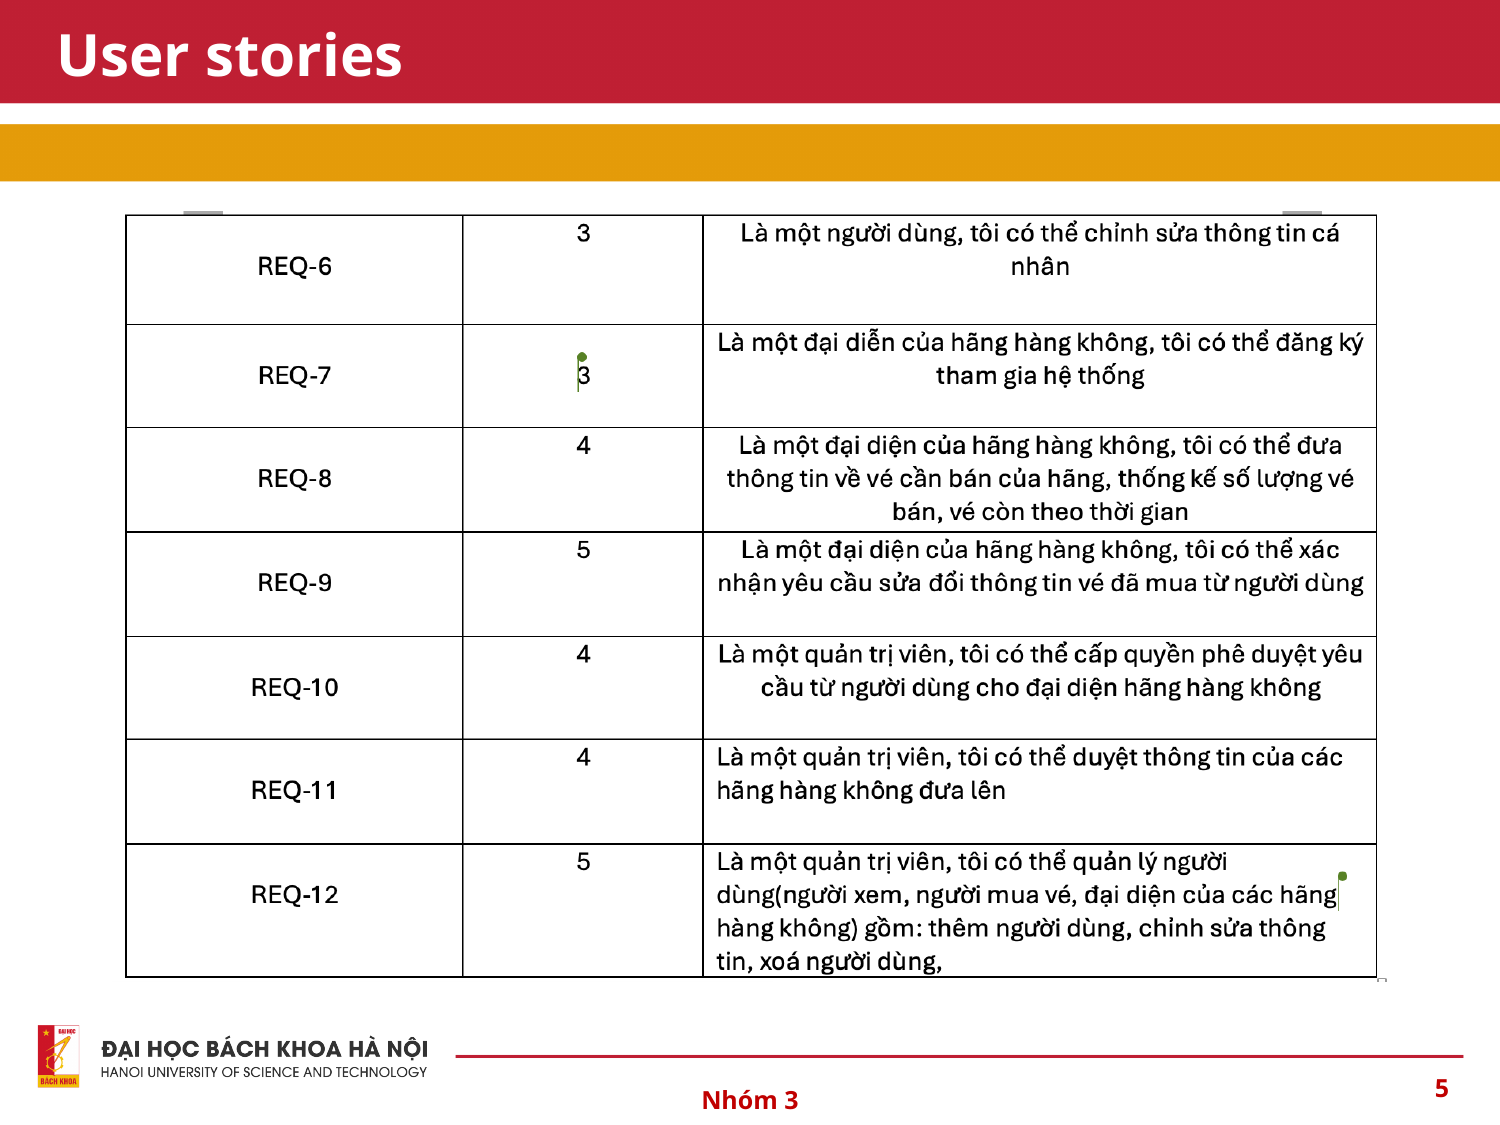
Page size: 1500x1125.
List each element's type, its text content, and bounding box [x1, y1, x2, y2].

footer Nhóm 3 [496, 1076, 1004, 1125]
picture [0, 0, 1500, 1125]
title User stories [41, 18, 1459, 90]
slide_number 5 [1126, 1065, 1464, 1125]
